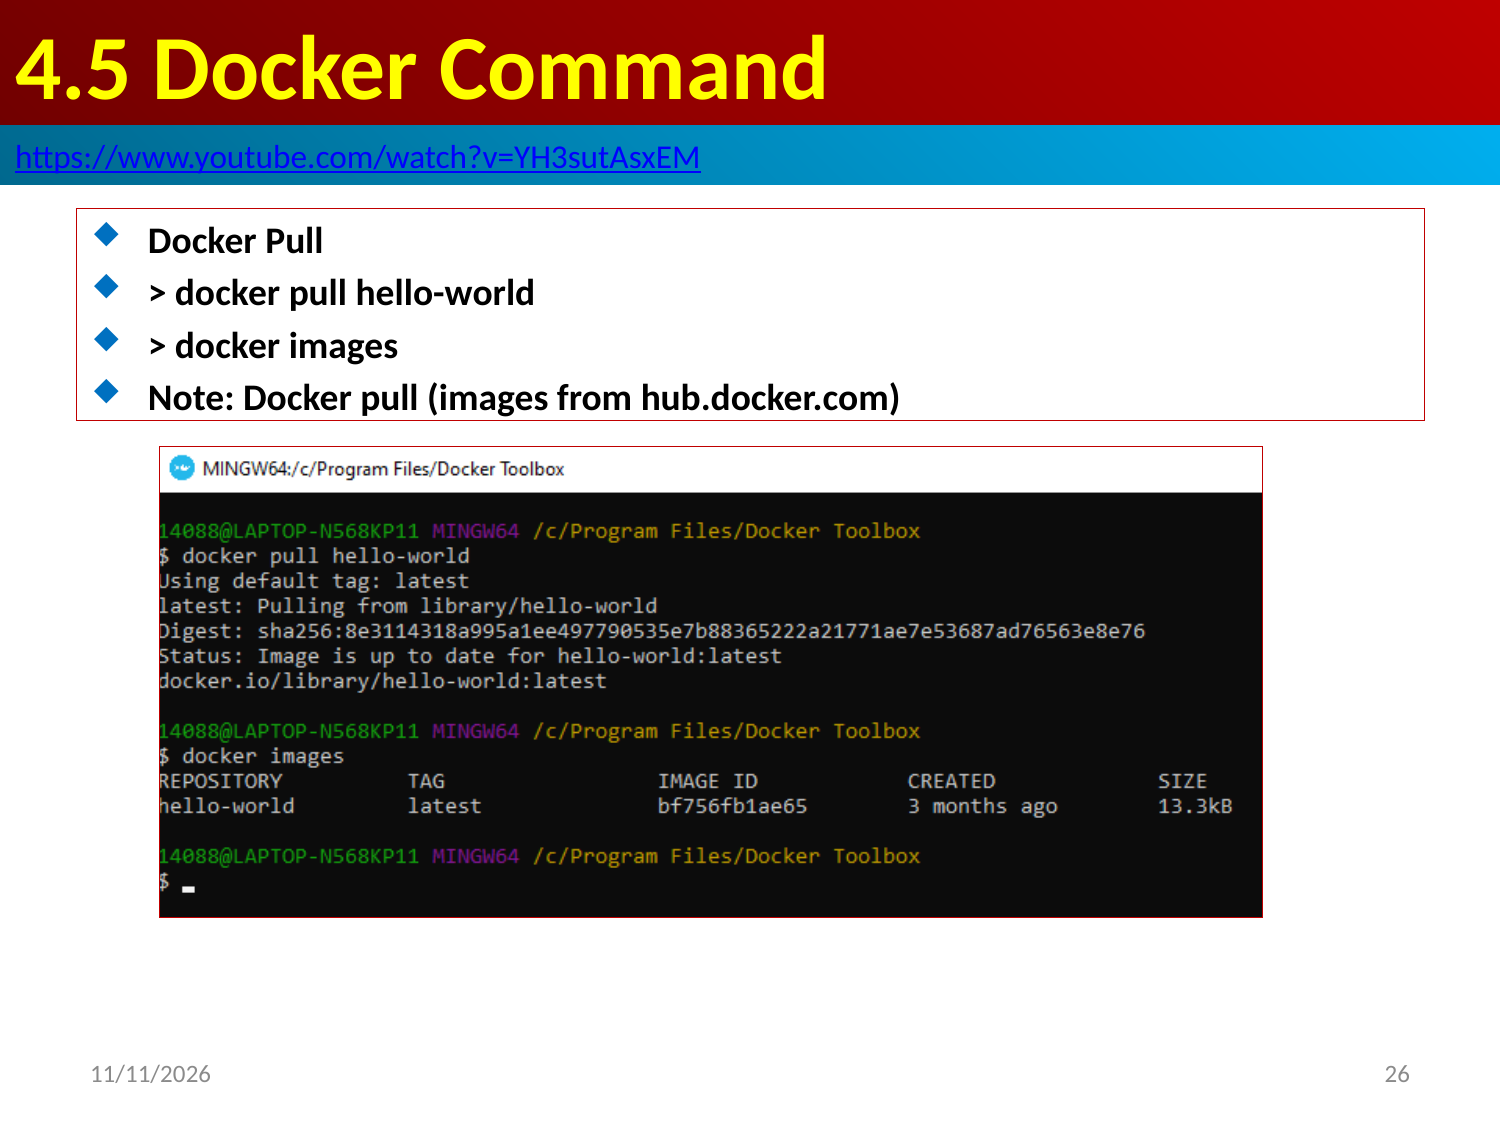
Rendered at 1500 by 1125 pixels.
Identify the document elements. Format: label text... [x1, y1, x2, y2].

subtitle Docker Pull > docker pull hello-world > docker images Note: Docker pull (images from hub.docker.com) [76, 208, 1425, 421]
text_box https://www.youtube.com/watch?v=YH3sutAsxEM [0, 125, 1500, 185]
picture [159, 445, 1263, 919]
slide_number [75, 1042, 425, 1103]
slide_number 26 [1074, 1042, 1425, 1103]
title 4.5 Docker Command [0, 0, 1500, 125]
